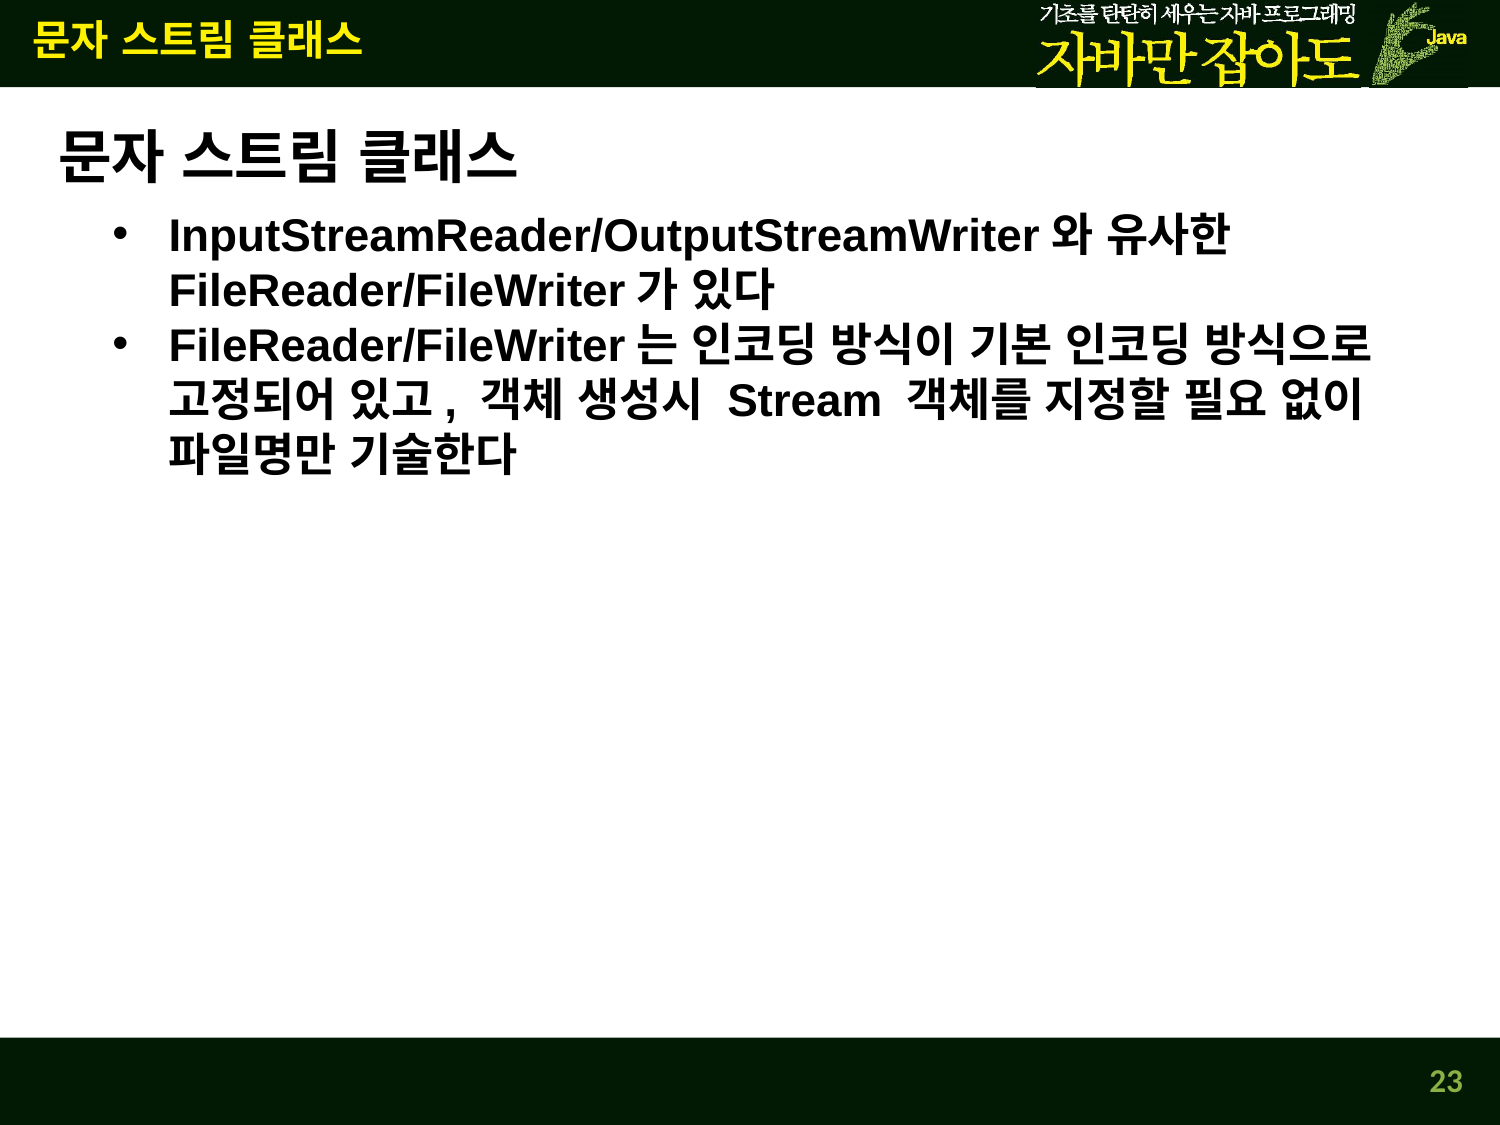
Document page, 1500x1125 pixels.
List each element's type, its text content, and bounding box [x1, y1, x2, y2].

picture [1035, 2, 1362, 88]
text_box InputStreamReader/OutputStreamWriter와 유사한 FileReader/FileWriter가 있다 FileReader/FileWriter는 인코딩 방식이 기본 인코딩 방식으로 고정되어 있고, 객체 생성시 Stream 객체를 지정할 필요 없이 파일명만 기술한다 [97, 198, 1388, 488]
slide_number 23 [1359, 1051, 1478, 1112]
picture [1369, 0, 1469, 88]
text_box 문자 스트림 클래스 [43, 112, 534, 198]
text_box 문자 스트림 클래스 [17, 6, 379, 72]
